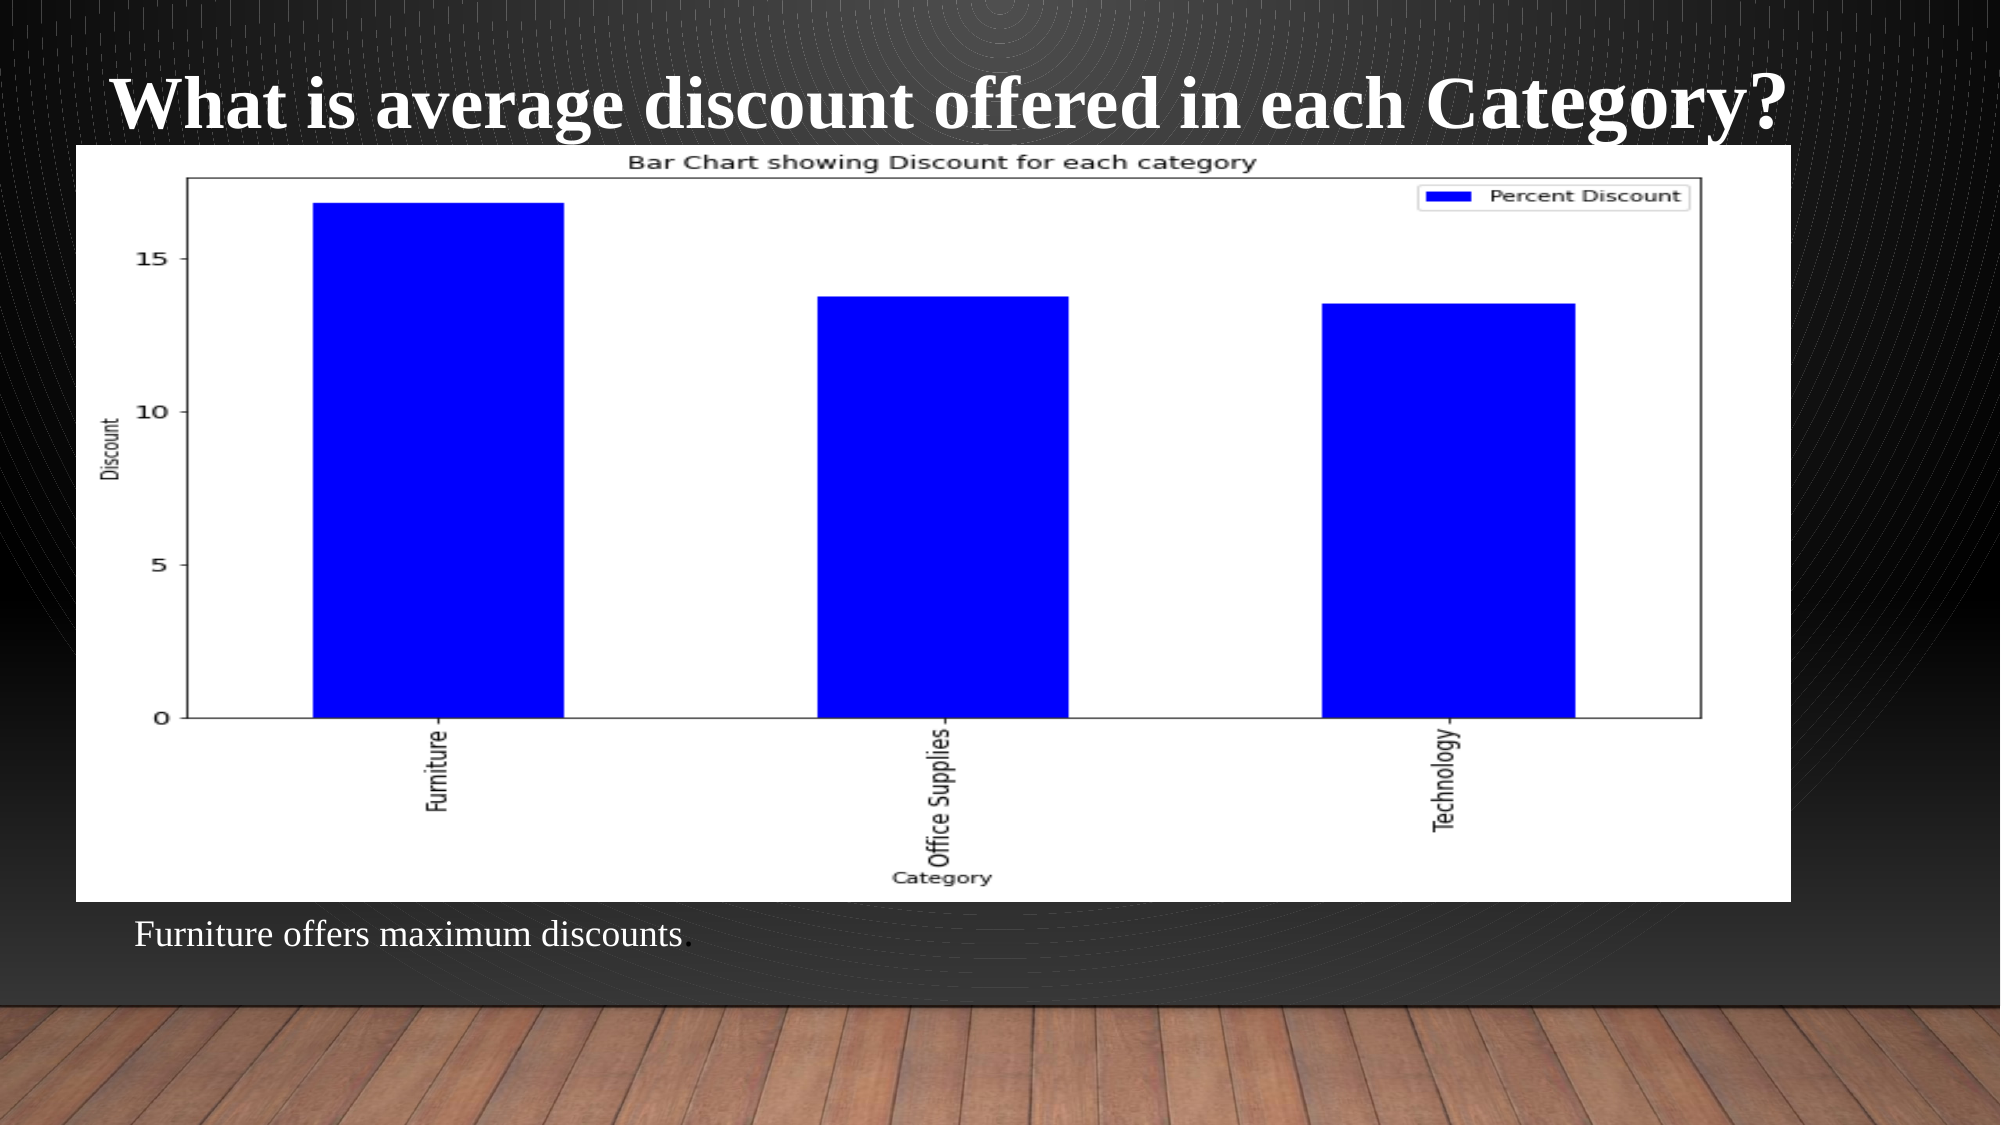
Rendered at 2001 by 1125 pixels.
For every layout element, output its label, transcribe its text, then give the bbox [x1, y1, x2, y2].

text_box What is average discount offered in each Category? [94, 37, 1924, 253]
picture [76, 145, 1791, 903]
text_box Furniture offers maximum discounts. [109, 902, 1901, 962]
picture [0, 1005, 2000, 1125]
